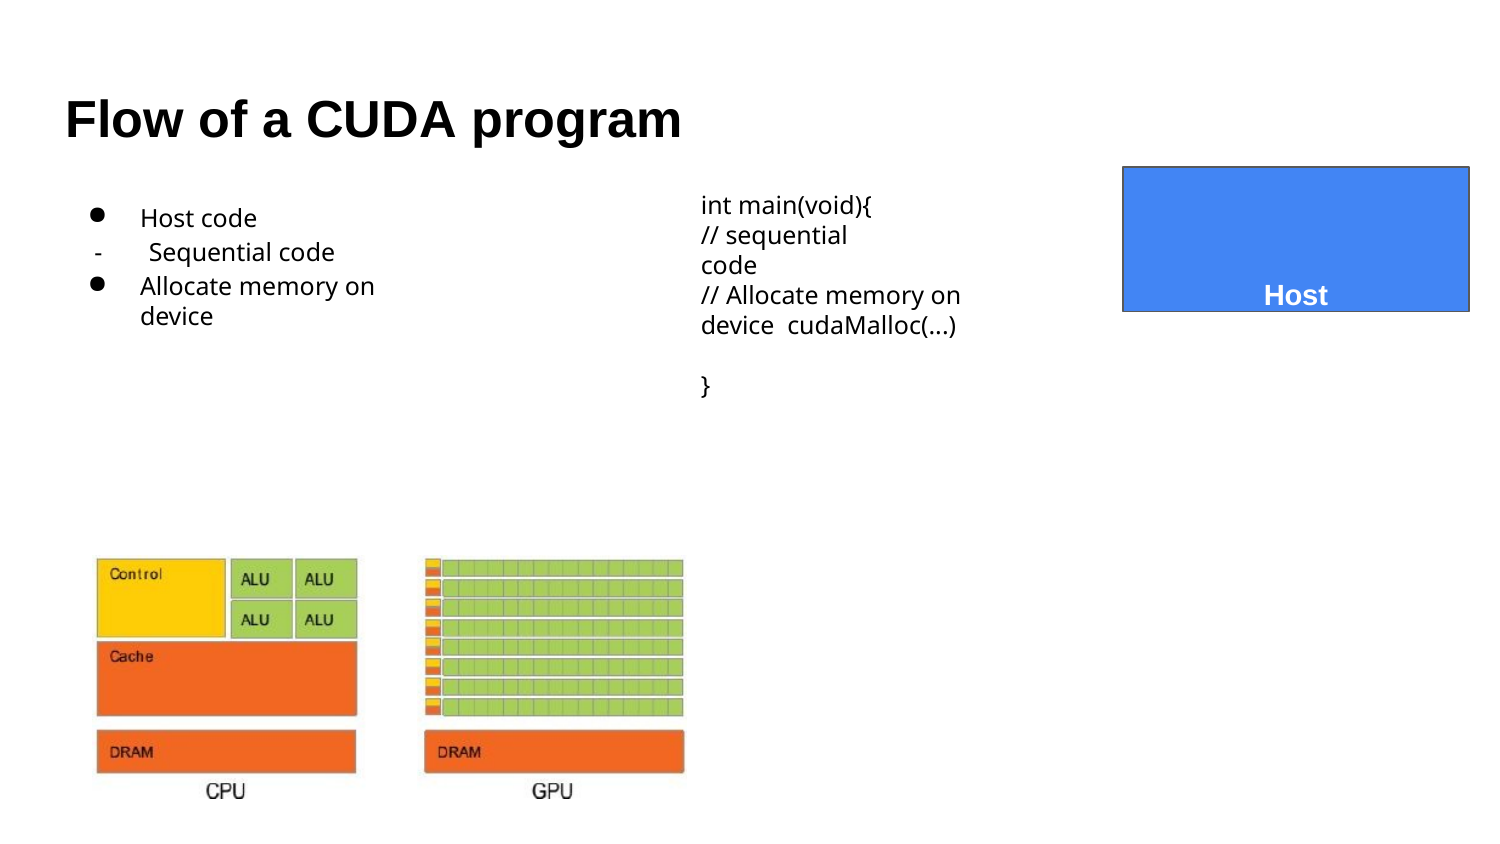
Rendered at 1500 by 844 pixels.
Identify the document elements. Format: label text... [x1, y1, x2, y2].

text_box // Allocate memory on device cudaMalloc(...) [698, 277, 1023, 340]
text_box int main(void){ // sequential code [698, 187, 899, 277]
picture [92, 554, 366, 799]
text_box Host code - Sequential code Allocate memory on device [85, 195, 442, 331]
text_box Host [1122, 166, 1470, 312]
picture [417, 554, 688, 799]
text_box } [698, 367, 712, 400]
title Flow of a CUDA program [63, 82, 686, 227]
